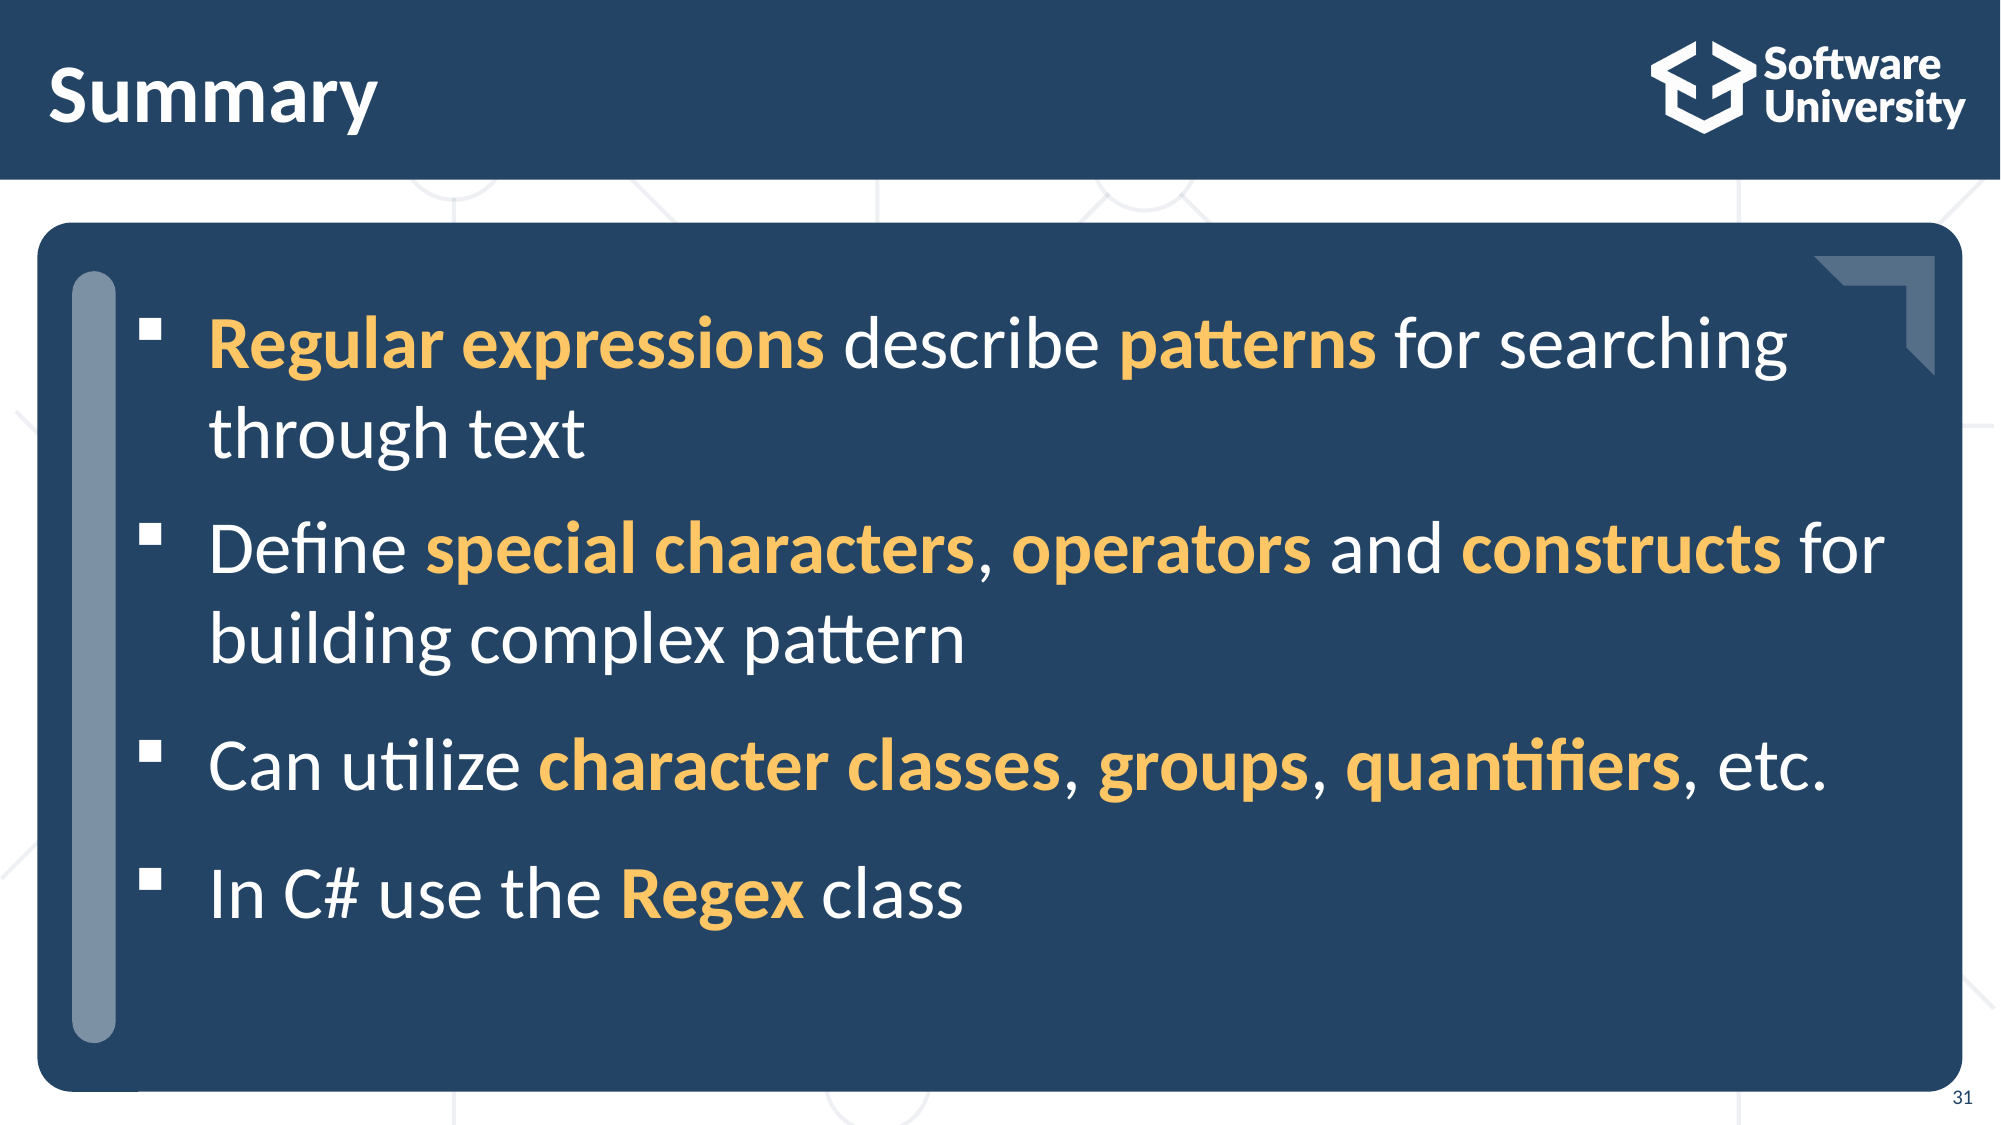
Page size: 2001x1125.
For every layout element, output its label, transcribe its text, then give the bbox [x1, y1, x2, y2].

picture [1651, 41, 1966, 134]
title Summary [31, 16, 1625, 162]
slide_number 31 [1927, 1067, 1989, 1117]
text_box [37, 222, 1963, 1092]
